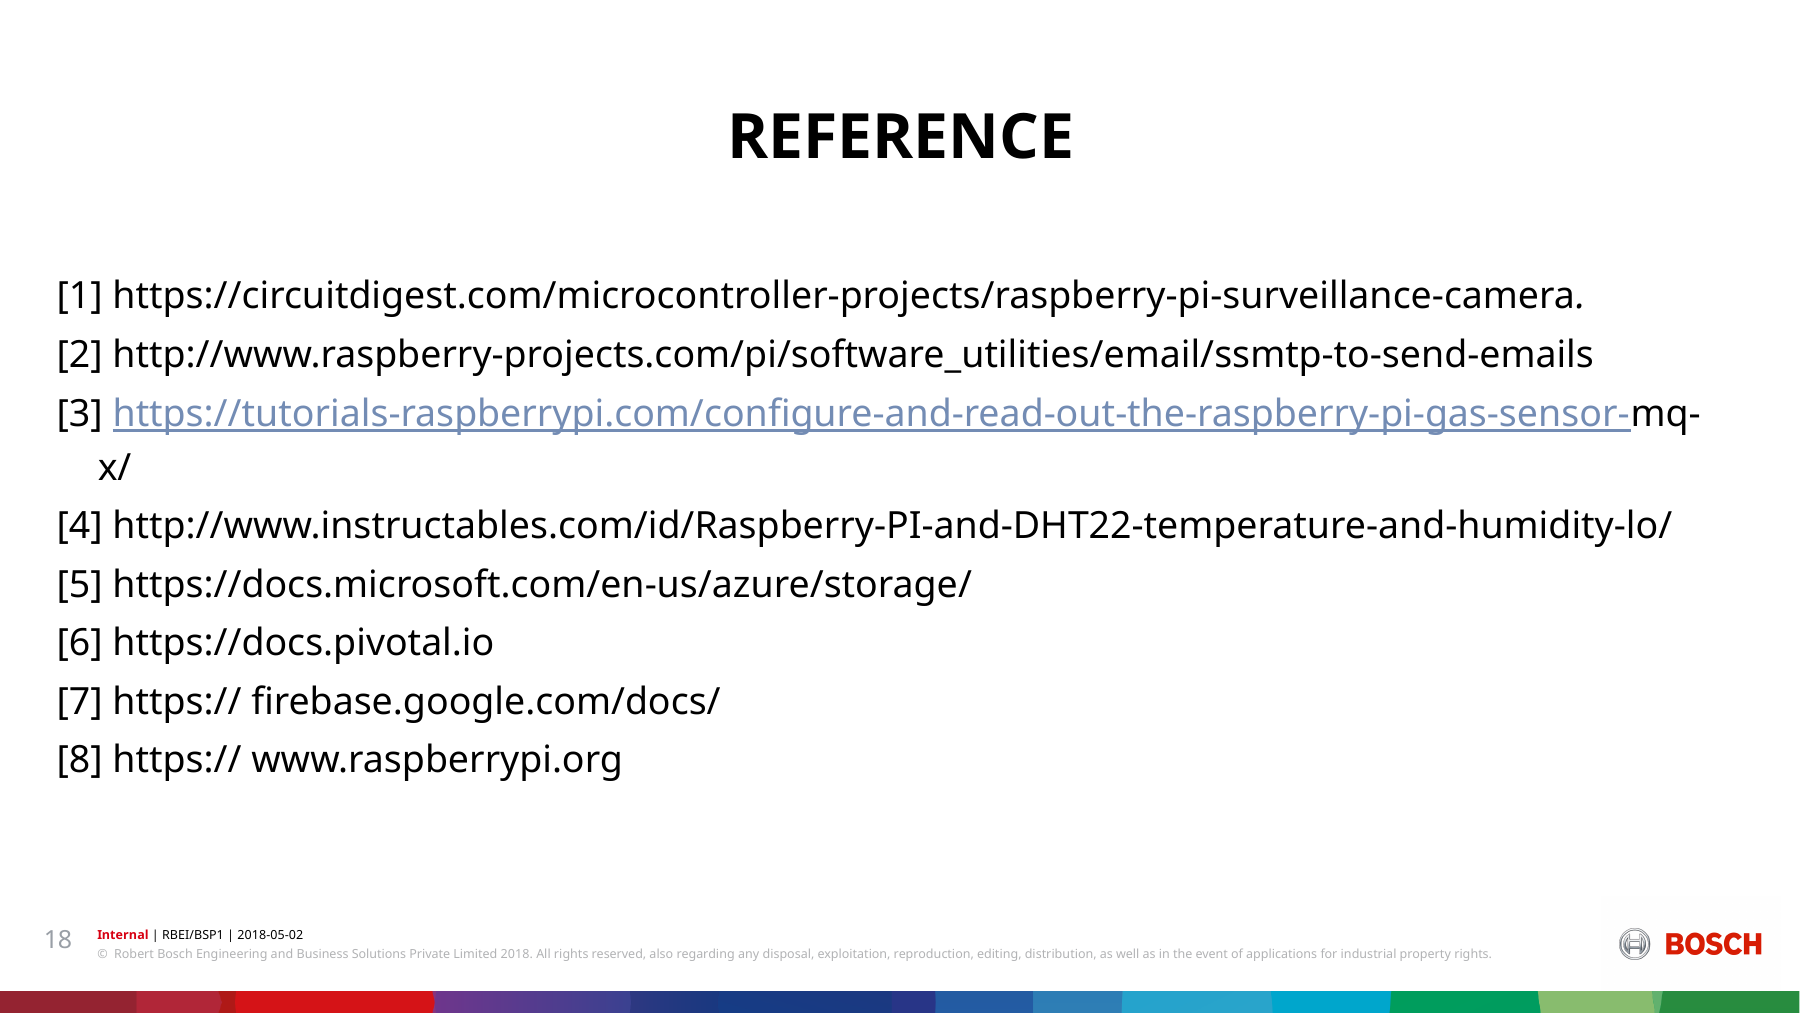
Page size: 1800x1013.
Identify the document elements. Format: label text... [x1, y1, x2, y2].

title REFERENCE [56, 106, 1746, 171]
picture [1390, 991, 1800, 1013]
text_box Internal | RBEI/BSP1 | 2018-05-02 [97, 925, 1599, 944]
text_box © Robert Bosch Engineering and Business Solutions Private Limited 2018. All rights reserved, also regarding any disposal, exploitation, reproduction, editing, distribution, as well as in the event of applications for industrial property rights. [97, 944, 1599, 980]
text_box 18 [43, 923, 92, 991]
list [1] https://circuitdigest.com/microcontroller-projects/raspberry-pi-surveillance-camera. [2] http://www.raspberry-projects.com/pi/software_utilities/email/ssmtp-to-send-emails [3] https://tutorials-raspberrypi.com/configure-and-read-out-the-raspberry-pi-gas-sensor-mq- x/ [4] http://www.instructables.com/id/Raspberry-PI-and-DHT22-temperature-and-humidity-lo/ [5] https://docs.microsoft.com/en-us/azure/storage/ [6] https://docs.pivotal.io [7] https:// firebase.google.com/docs/ [8] https:// www.raspberrypi.org [56, 212, 1743, 897]
picture [0, 991, 1272, 1013]
